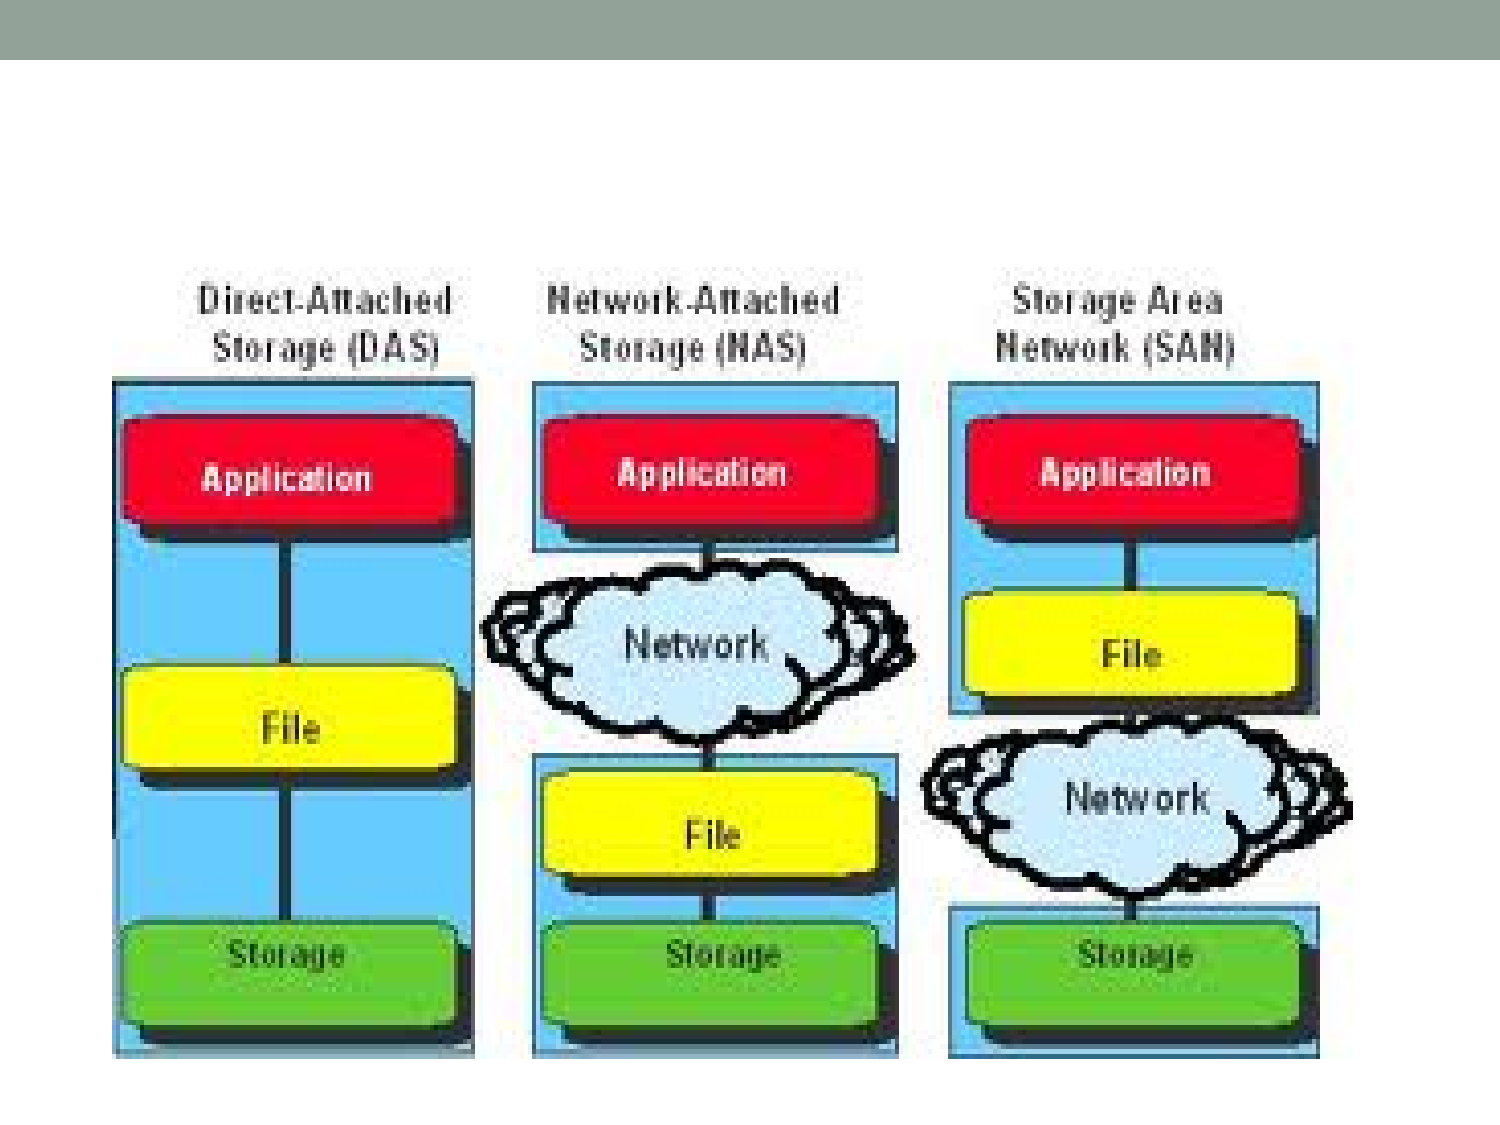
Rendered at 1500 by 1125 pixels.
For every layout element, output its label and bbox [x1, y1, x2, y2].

picture [111, 266, 1353, 1059]
